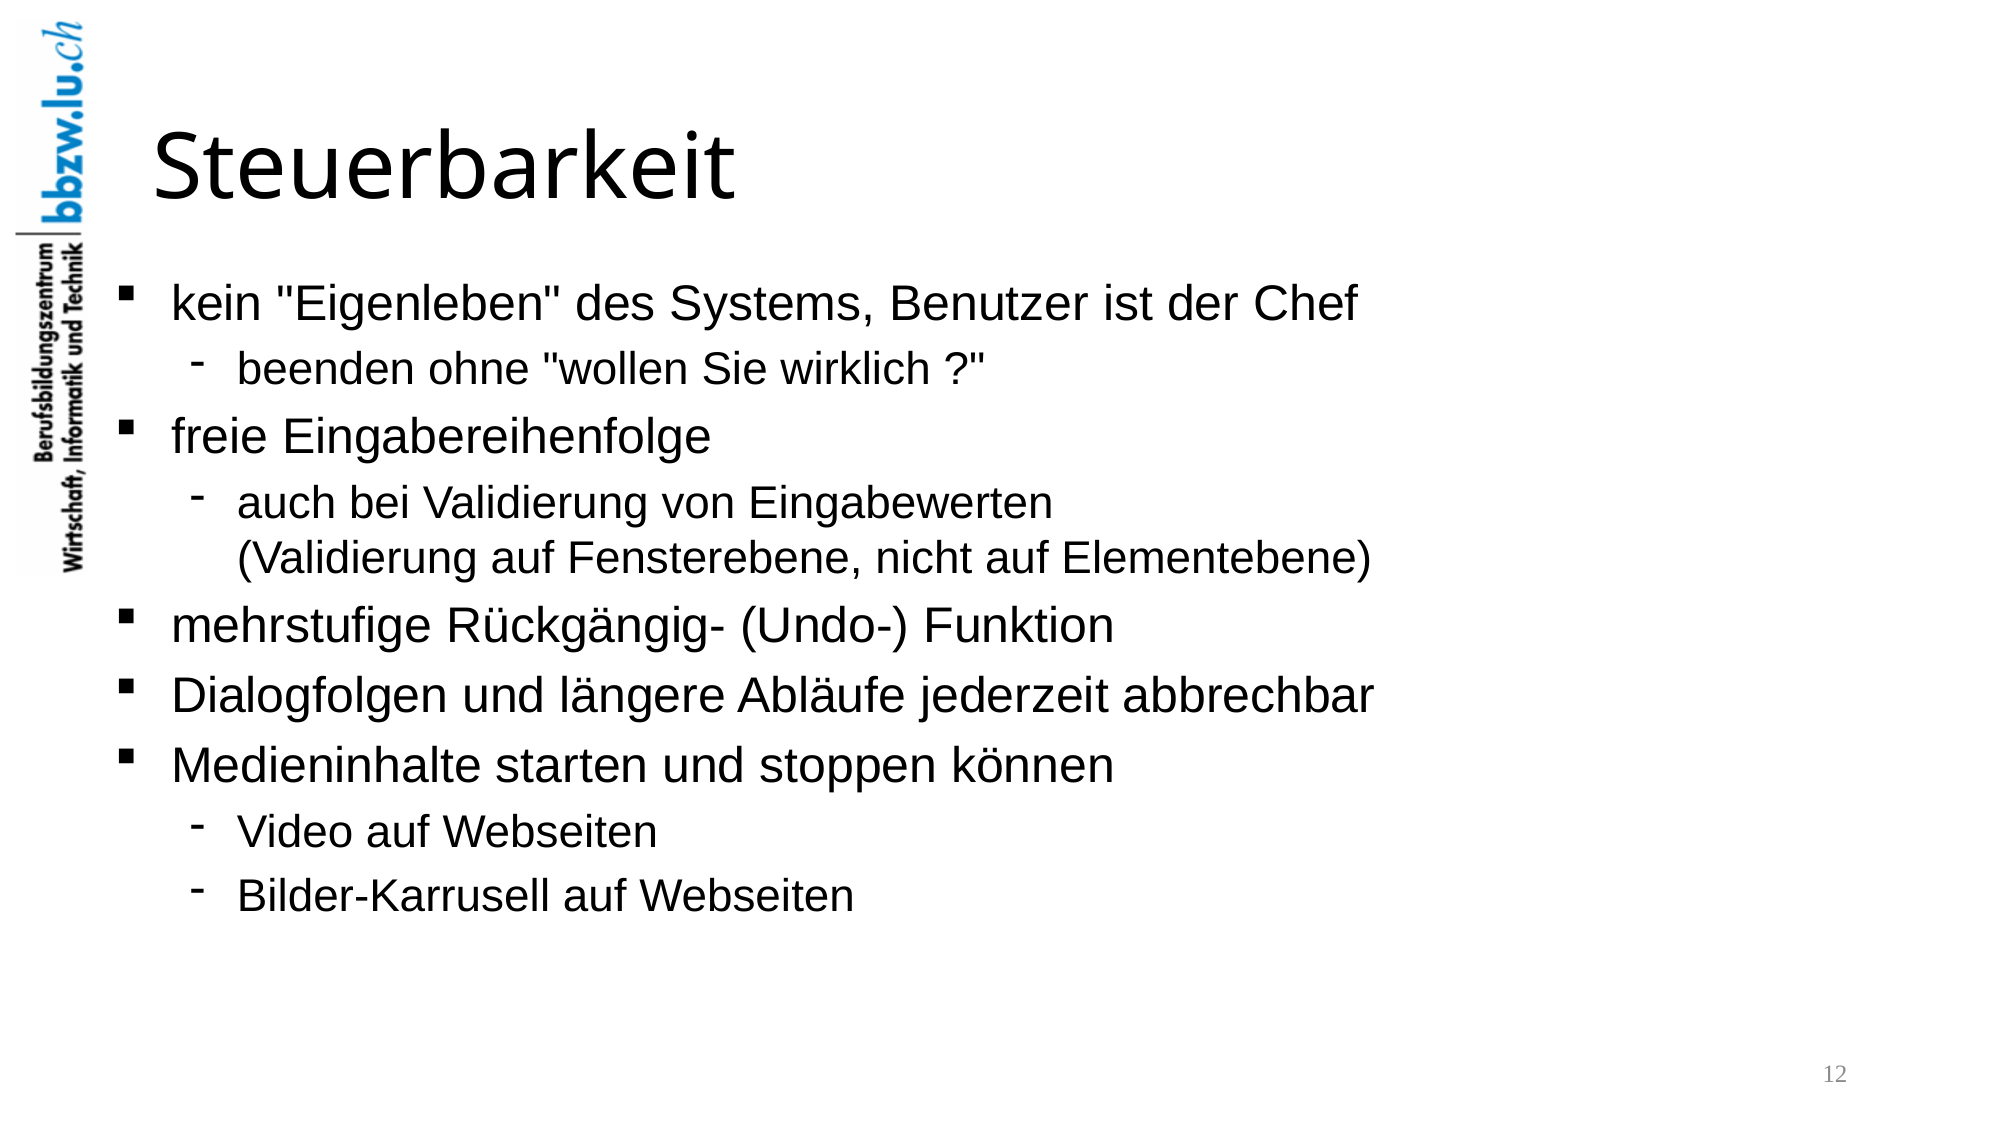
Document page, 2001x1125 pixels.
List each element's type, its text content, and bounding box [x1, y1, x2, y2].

slide_number 12 [1412, 1042, 1863, 1103]
text_box kein "Eigenleben" des Systems, Benutzer ist der Chef beenden ohne "wollen Sie wirklich ?" freie Eingabereihenfolge auch bei Validierung von Eingabewerten (Validierung auf Fensterebene, nicht auf Elementebene) mehrstufige Rückgängig- (Undo-) Funktion Dialogfolgen und längere Abläufe jederzeit abbrechbar Medieninhalte starten und stoppen können Video auf Webseiten Bilder-Karrusell auf Webseiten [99, 262, 1900, 1005]
title Steuerbarkeit [137, 59, 1863, 262]
picture [16, 20, 88, 574]
